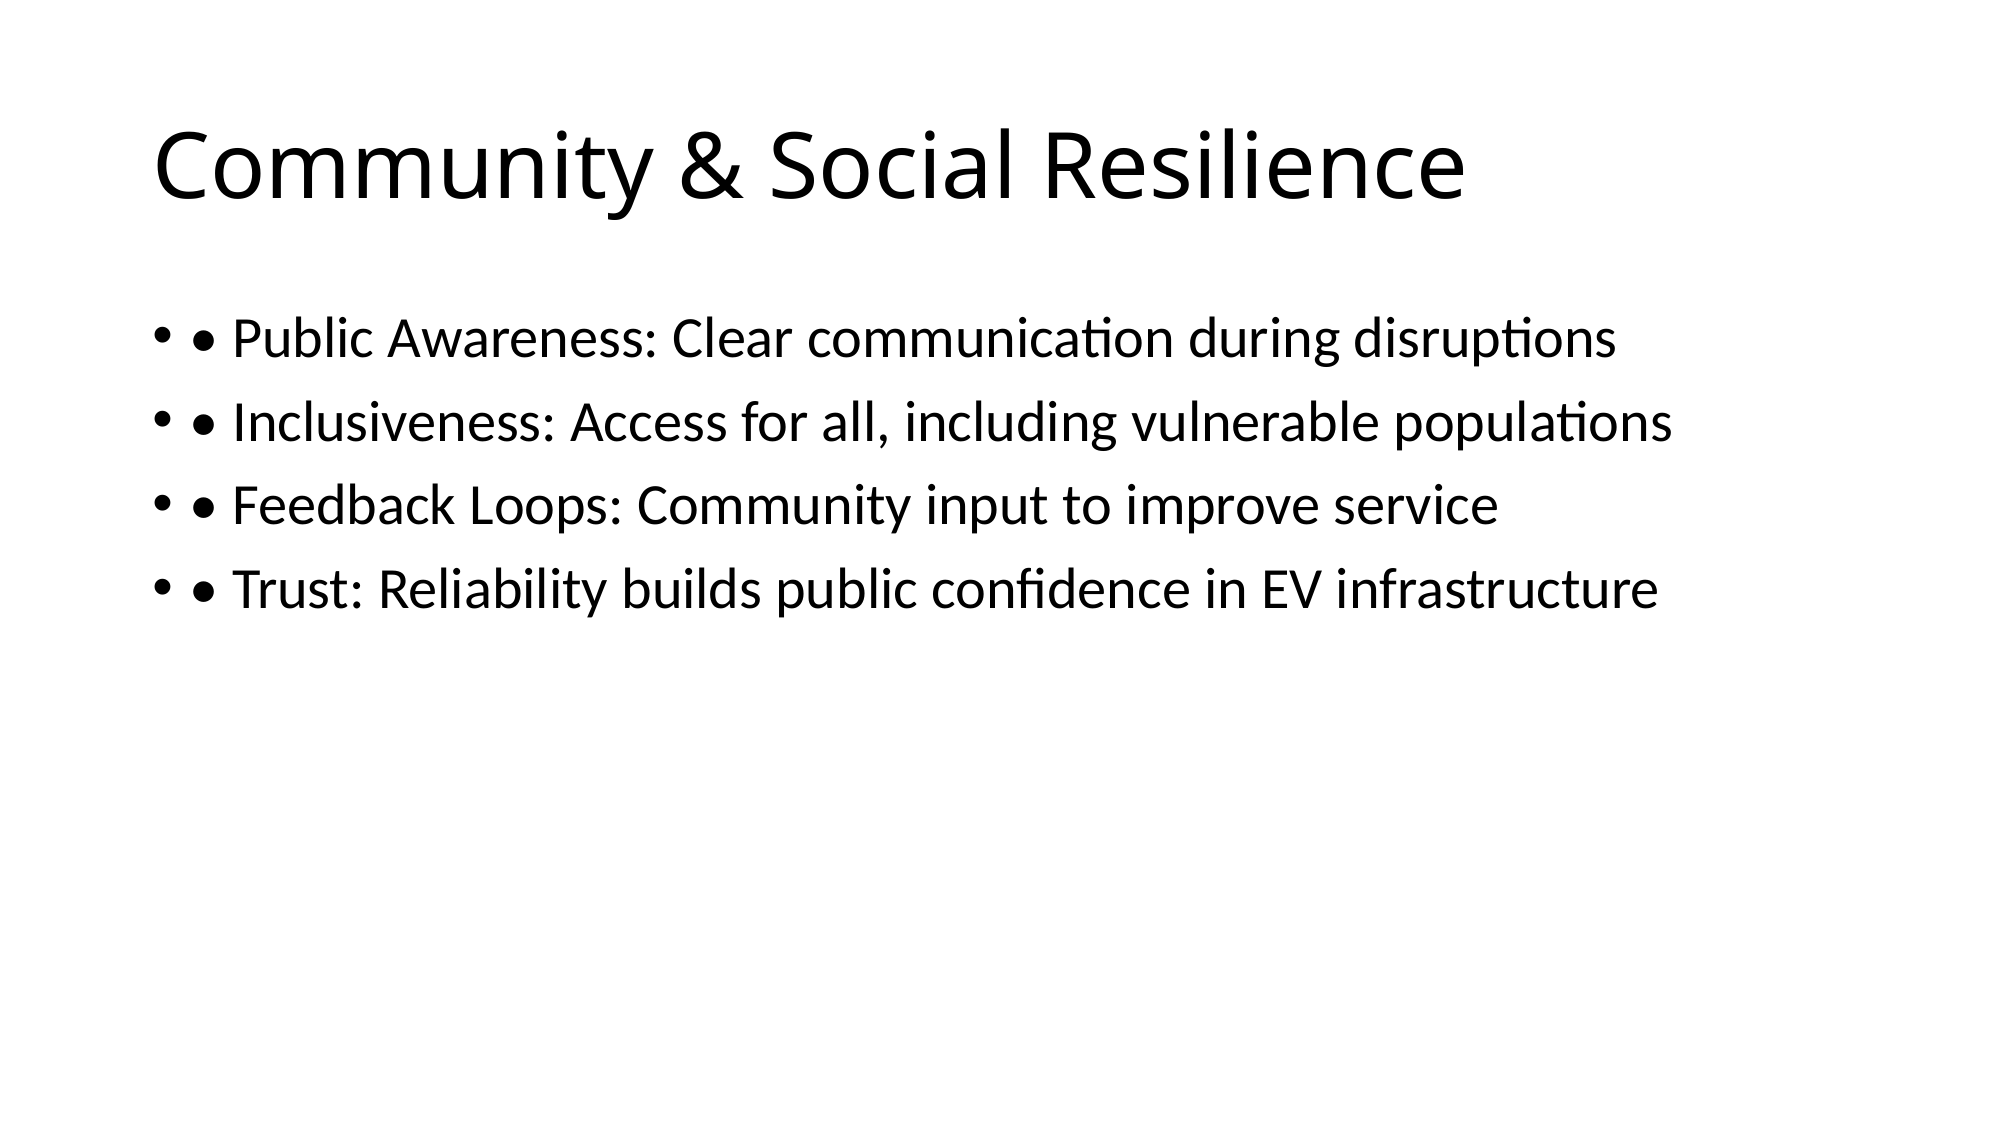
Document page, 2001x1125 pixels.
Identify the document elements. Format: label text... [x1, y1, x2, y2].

list • Public Awareness: Clear communication during disruptions • Inclusiveness: Access for all, including vulnerable populations • Feedback Loops: Community input to improve service • Trust: Reliability builds public confidence in EV infrastructure [137, 299, 1863, 1014]
title Community & Social Resilience [137, 59, 1863, 278]
